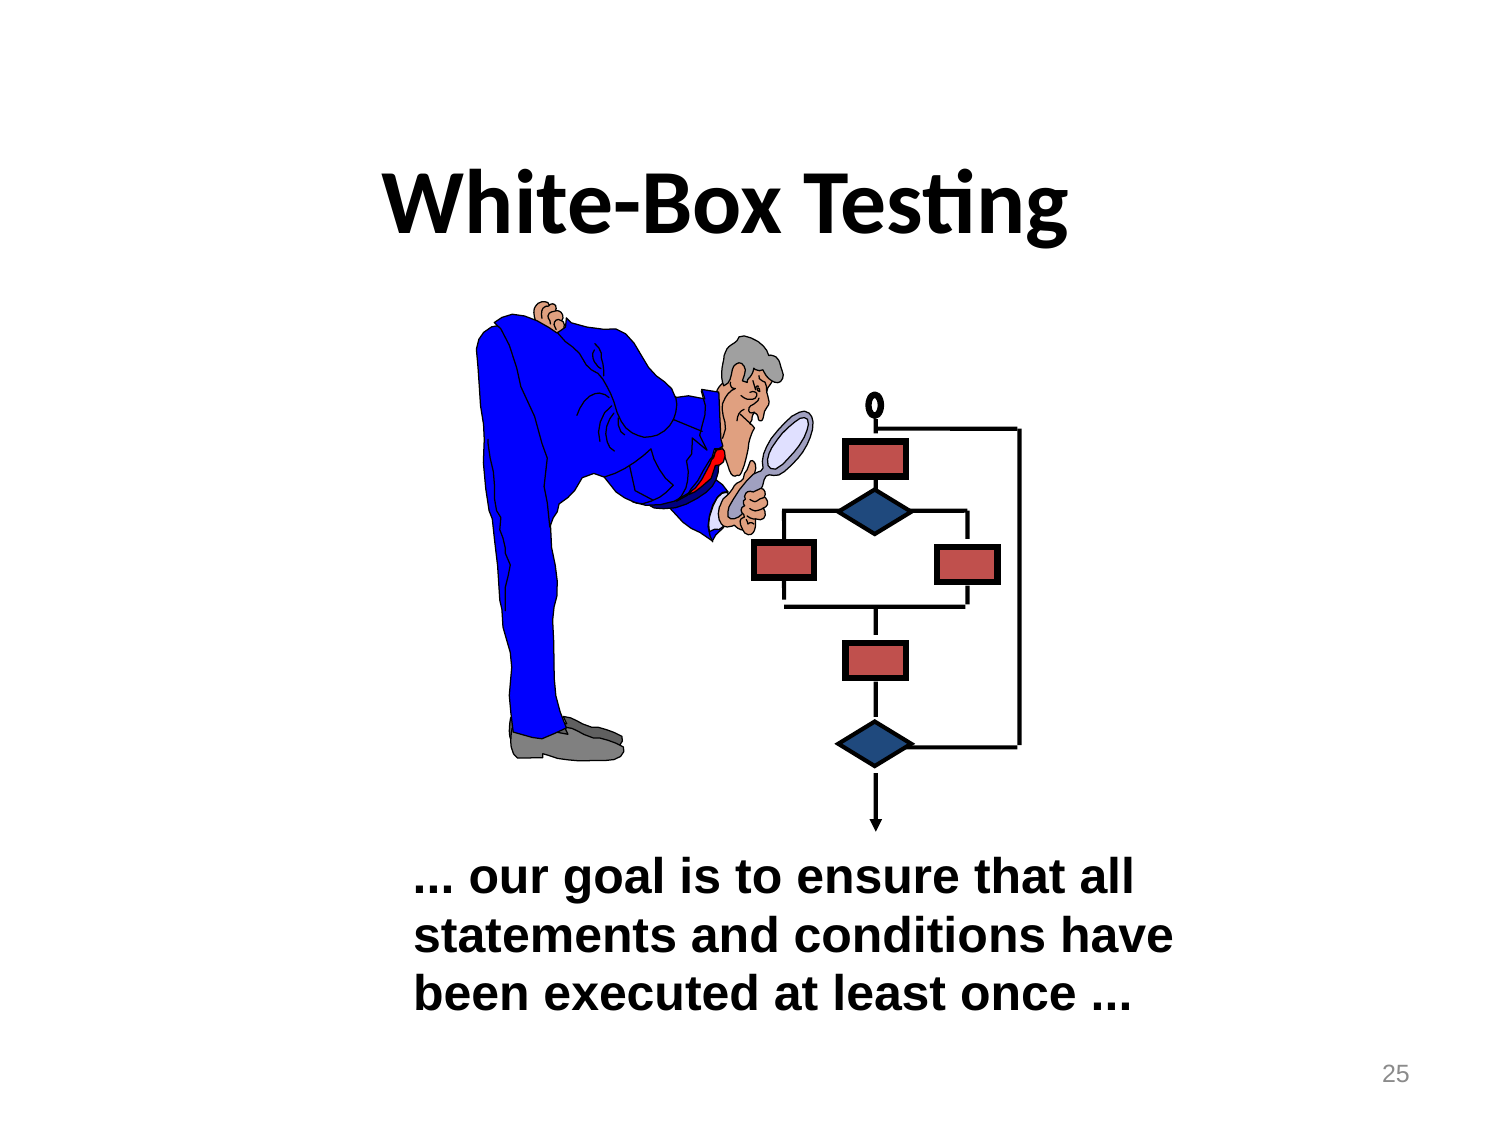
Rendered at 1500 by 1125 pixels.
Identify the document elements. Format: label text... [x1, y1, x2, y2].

text_box [869, 773, 882, 832]
text_box [838, 721, 912, 767]
text_box [936, 545, 999, 584]
text_box statements and conditions have [398, 894, 1204, 970]
text_box [838, 489, 912, 535]
title White-Box Testing [324, 137, 1127, 334]
text_box been executed at least once ... [398, 953, 1148, 1028]
text_box ... our goal is to ensure that all [397, 836, 1165, 911]
text_box [867, 393, 883, 417]
text_box [844, 641, 907, 680]
picture [474, 299, 815, 763]
slide_number 25 [1074, 1042, 1425, 1103]
text_box [844, 440, 907, 478]
